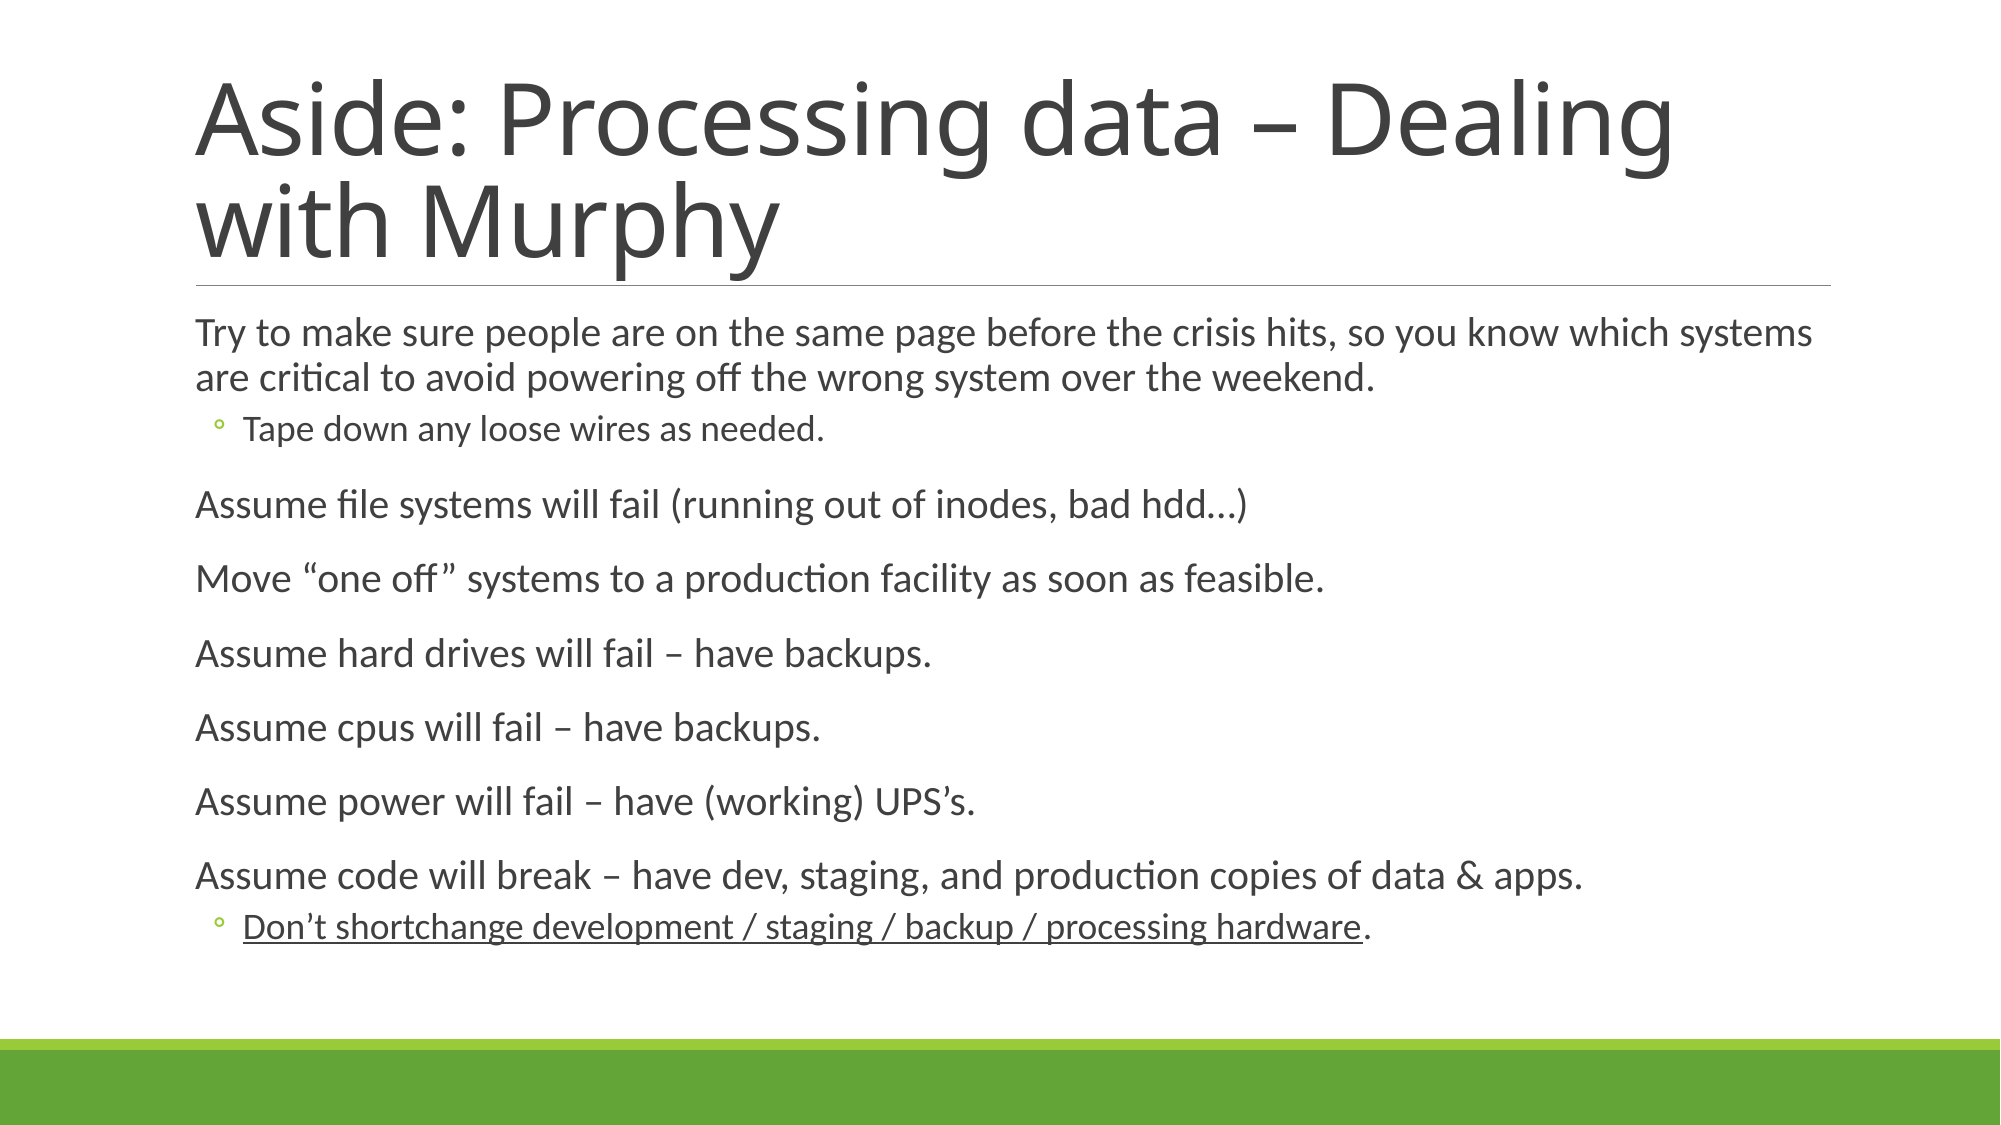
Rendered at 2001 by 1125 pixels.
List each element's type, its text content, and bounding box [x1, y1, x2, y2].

list Try to make sure people are on the same page before the crisis hits, so you know which systems are critical to avoid powering off the wrong system over the weekend. Tape down any loose wires as needed. Assume file systems will fail (running out of inodes, bad hdd…) Move “one off” systems to a production facility as soon as feasible. Assume hard drives will fail – have backups. Assume cpus will fail – have backups. Assume power will fail – have (working) UPS’s. Assume code will break – have dev, staging, and production copies of data & apps. Don’t shortchange development / staging / backup / processing hardware. [180, 302, 1830, 963]
title Aside: Processing data – Dealing with Murphy [180, 47, 1830, 285]
